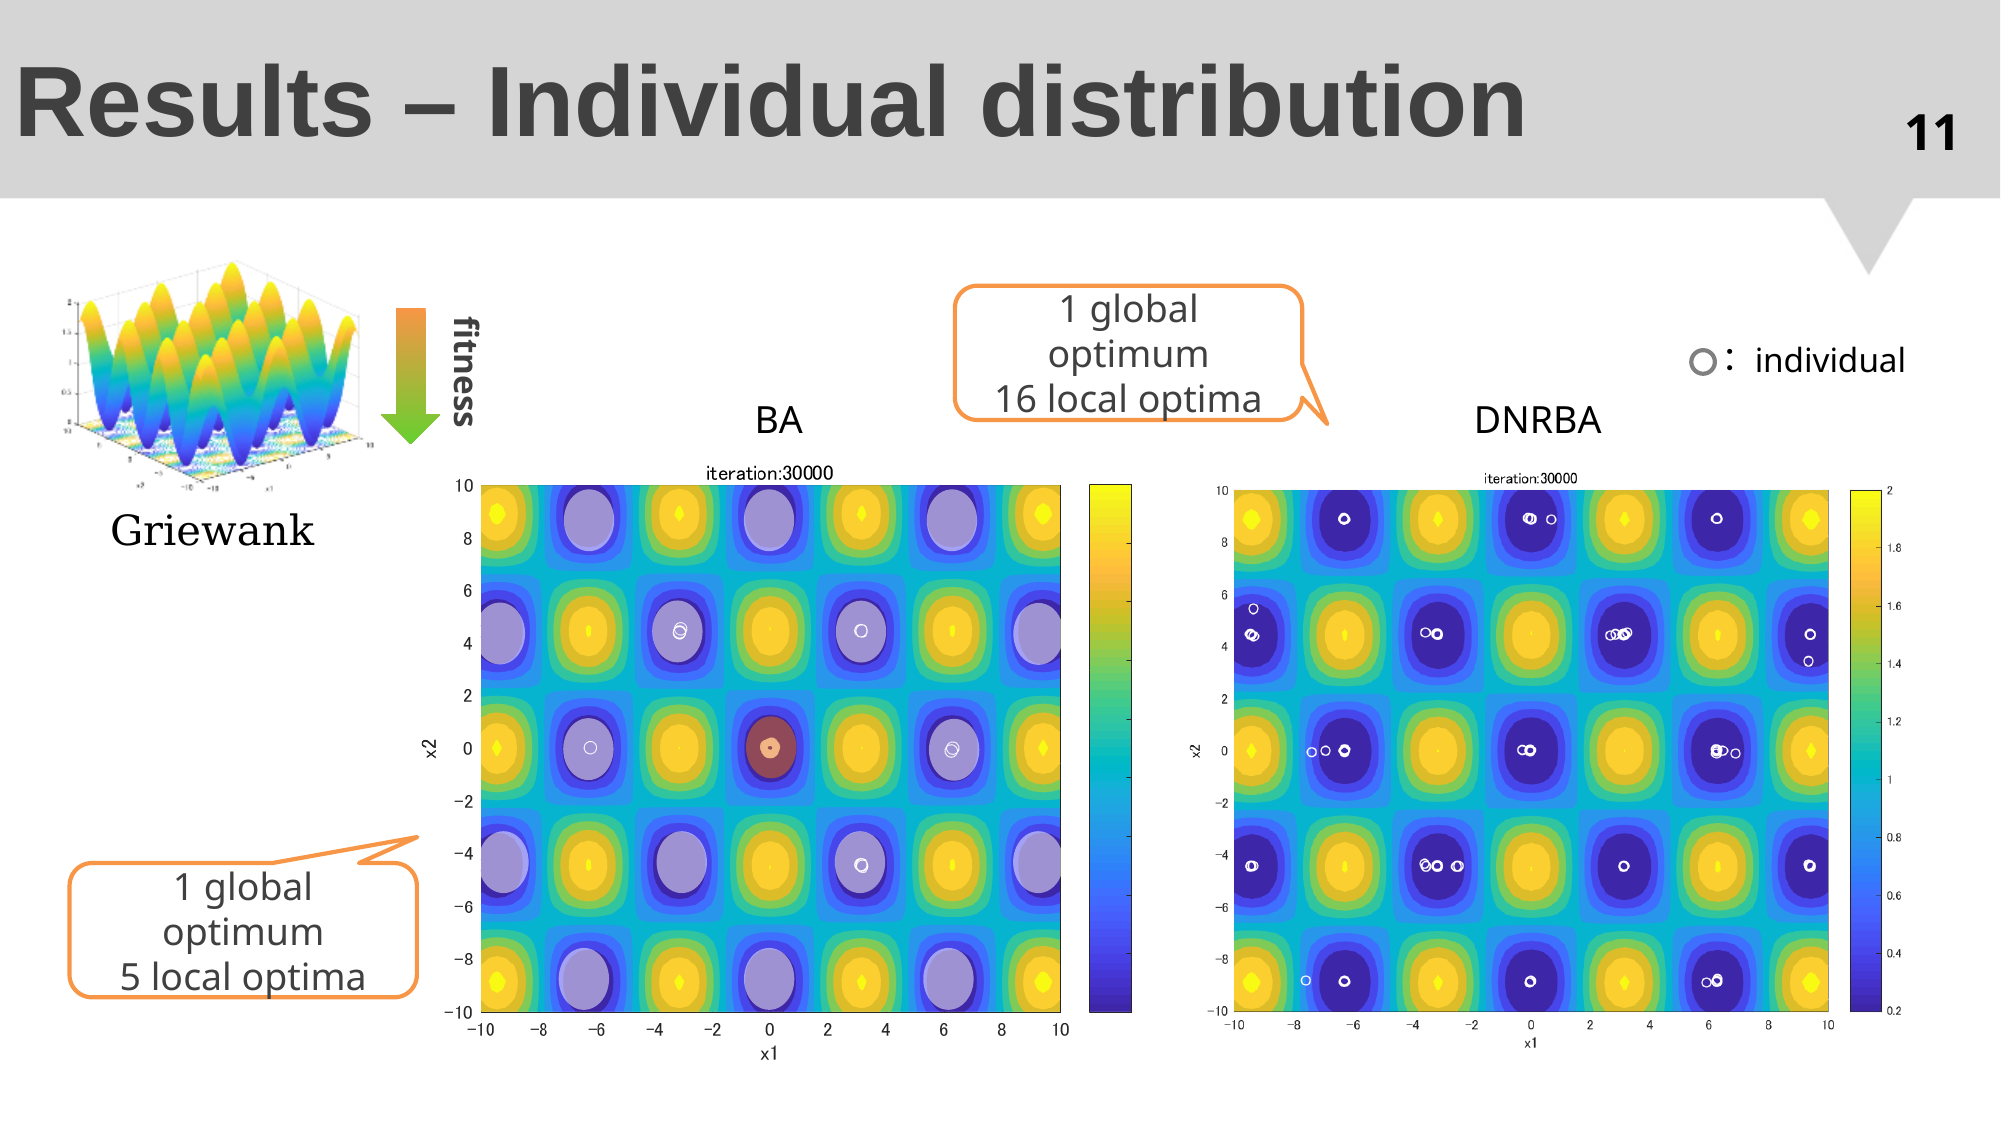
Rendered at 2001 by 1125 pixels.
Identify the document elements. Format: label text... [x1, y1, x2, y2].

text_box ：individual [1698, 332, 1926, 387]
text_box 1 global optimum 5 local optima [67, 842, 377, 1000]
text_box BA [682, 388, 876, 434]
text_box fitness [424, 233, 495, 434]
picture [0, 0, 2001, 1125]
text_box [1689, 348, 1717, 376]
text_box 1 global optimum 16 local optima [952, 283, 1330, 426]
text_box [398, 306, 424, 434]
text_box DNRBA [1441, 388, 1634, 442]
text_box 11 [1769, 93, 1977, 168]
title Results – Individual distribution [0, 0, 2000, 194]
